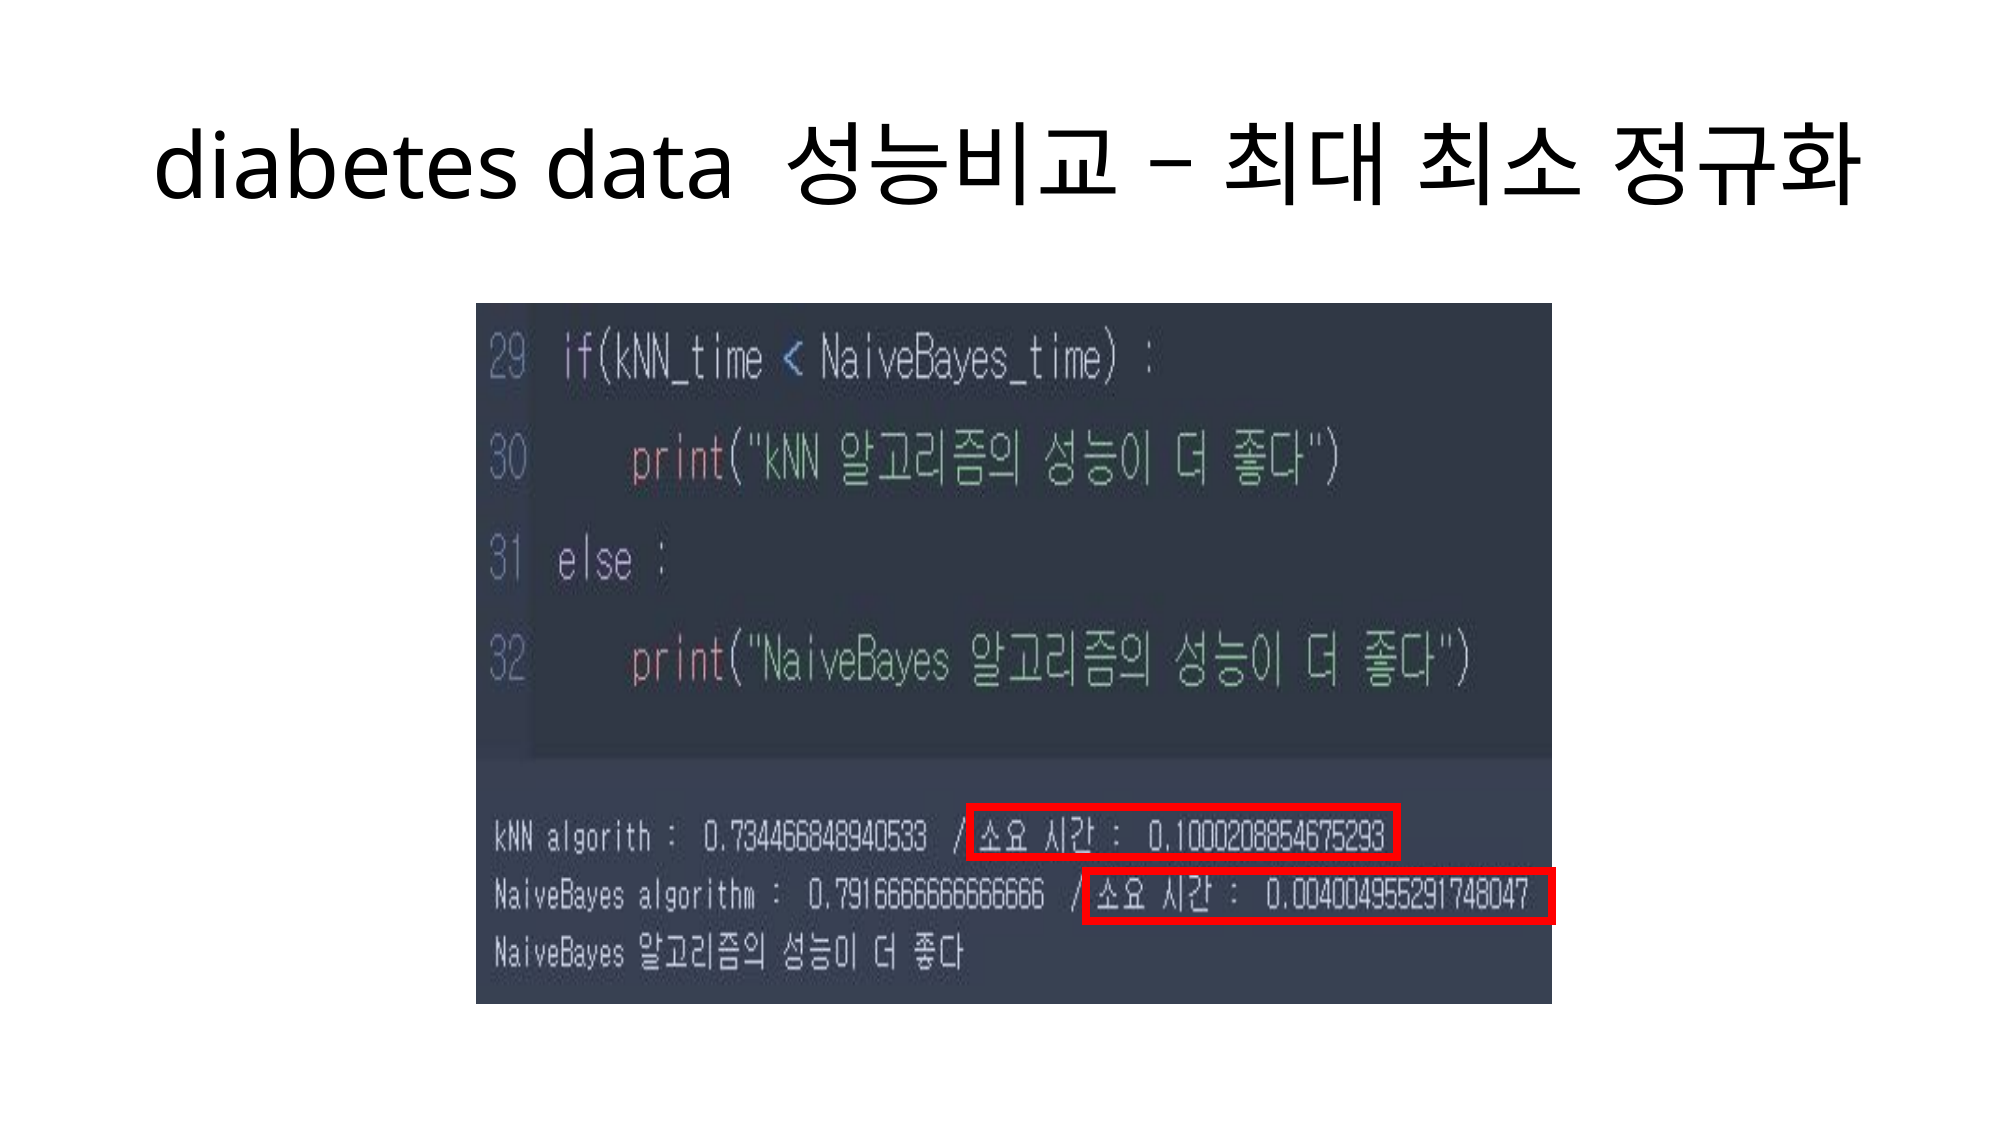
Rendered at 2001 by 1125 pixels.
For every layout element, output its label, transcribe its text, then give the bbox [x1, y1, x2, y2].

title diabetes data 성능비교 – 최대 최소 정규화 [137, 59, 1964, 278]
picture [476, 303, 1552, 1004]
